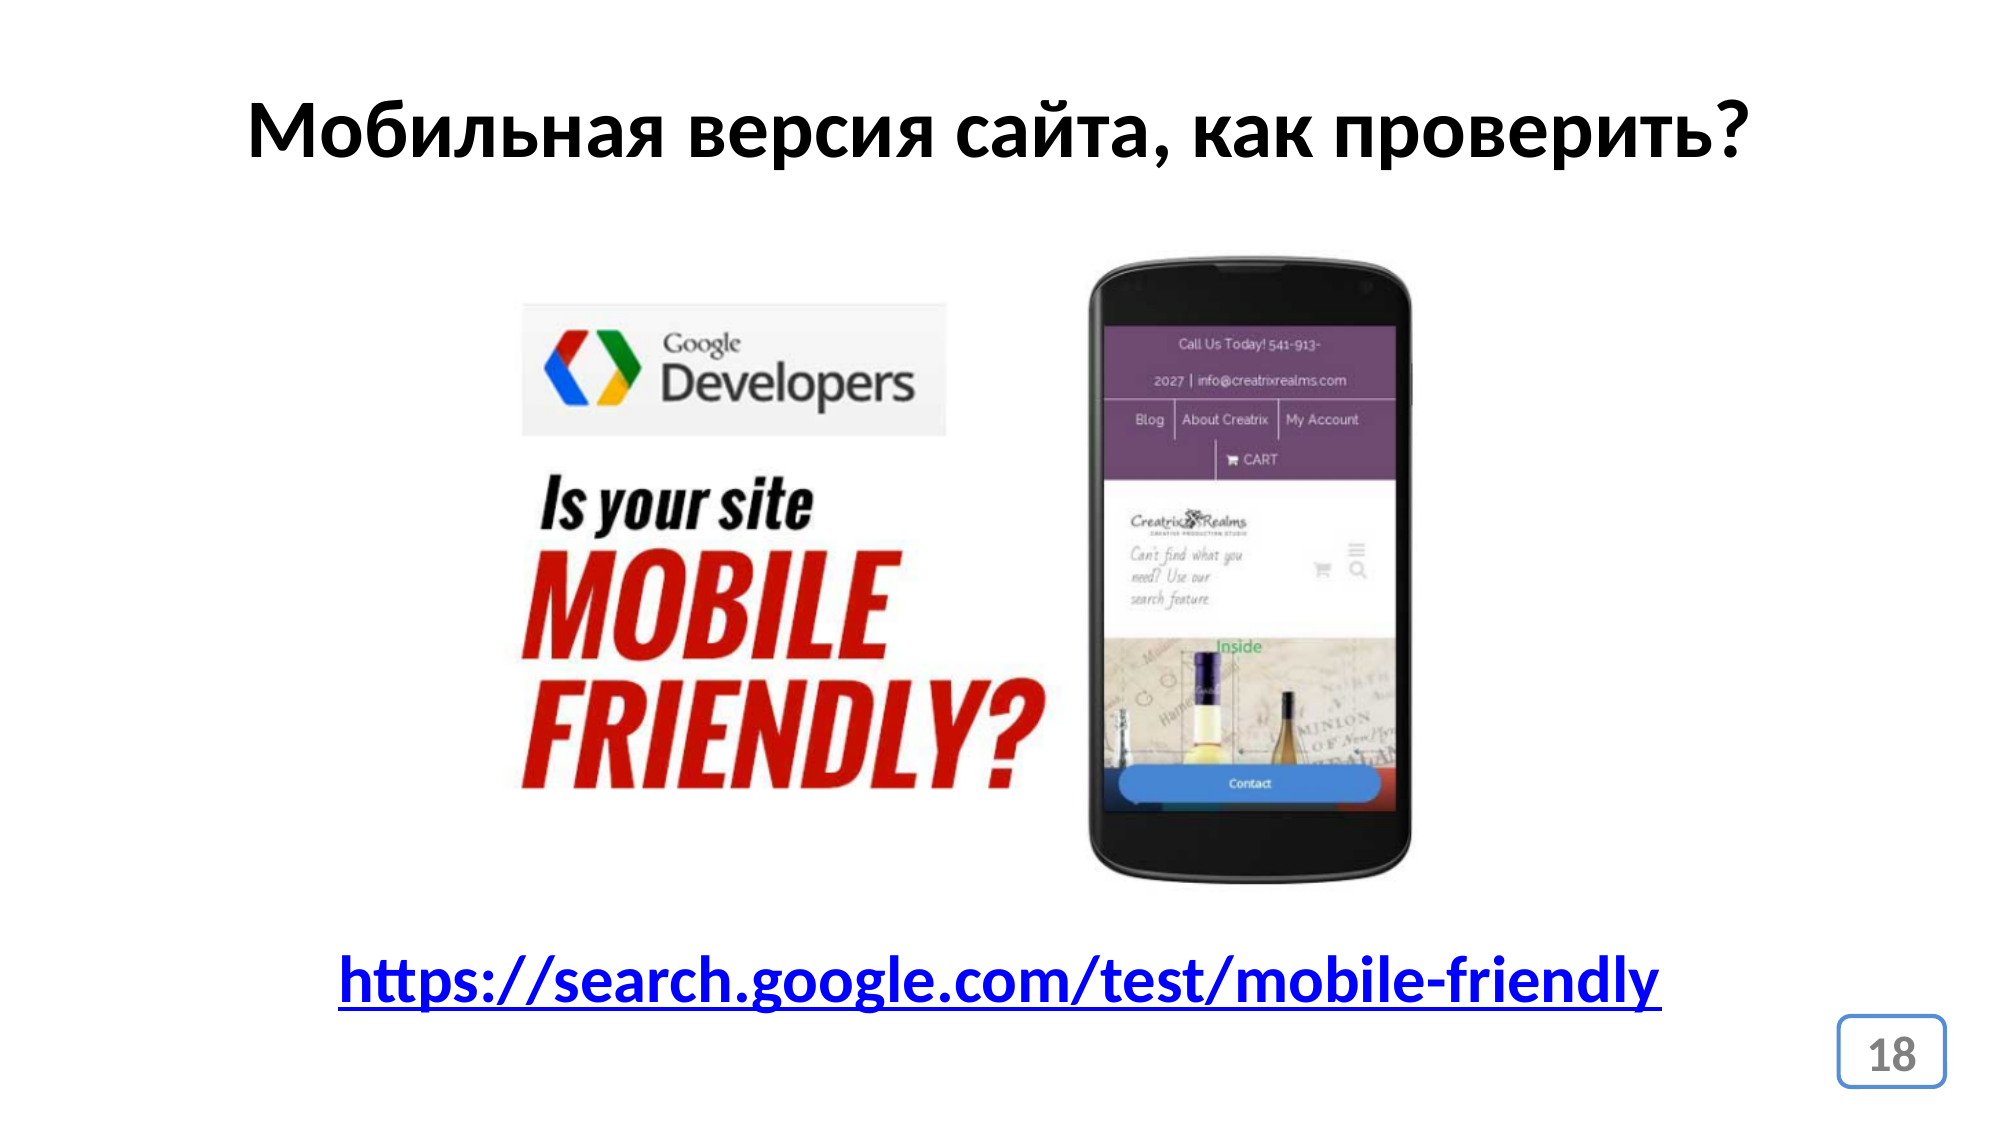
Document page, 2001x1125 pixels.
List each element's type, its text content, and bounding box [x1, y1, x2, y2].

text_box Мобильная версия сайта, как проверить? [0, 66, 2000, 182]
picture [420, 228, 1523, 906]
text_box 18 [1836, 1024, 1948, 1090]
text_box https://search.google.com/test/mobile-friendly [0, 928, 2000, 1024]
